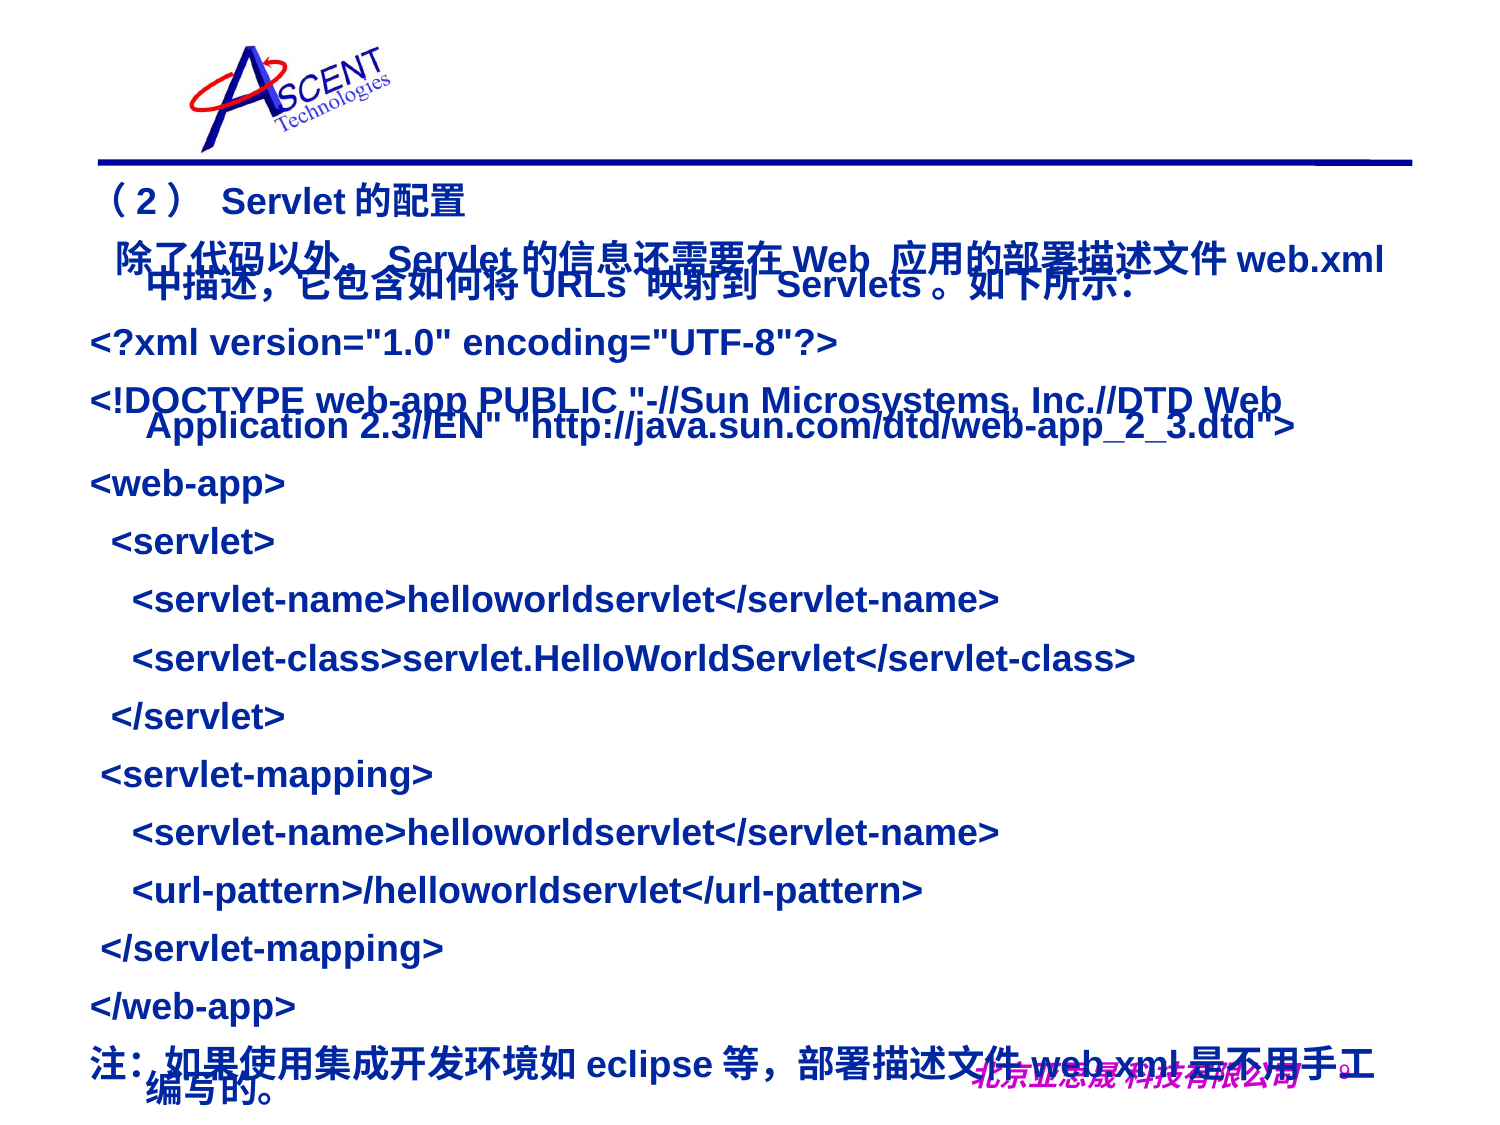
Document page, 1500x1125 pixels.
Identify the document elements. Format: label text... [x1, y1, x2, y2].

picture [184, 37, 395, 154]
list （2） Servlet的配置 除了代码以外，Servlet的信息还需要在Web 应用的部署描述文件web.xml中描述，它包含如何将URLs 映射到 Servlets。如下所示： <?xml version="1.0" encoding="UTF-8"?> <!DOCTYPE web-app PUBLIC "-//Sun Microsystems, Inc.//DTD Web Application 2.3//EN" "http://java.sun.com/dtd/web-app_2_3.dtd"> <web-app> <servlet> <servlet-name>helloworldservlet</servlet-name> <servlet-class>servlet.HelloWorldServlet</servlet-class> </servlet> <servlet-mapping> <servlet-name>helloworldservlet</servlet-name> <url-pattern>/helloworldservlet</url-pattern> </servlet-mapping> </web-app> 注：如果使用集成开发环境如eclipse等，部署描述文件web.xml是不用手工编写的。 [75, 189, 1425, 1029]
